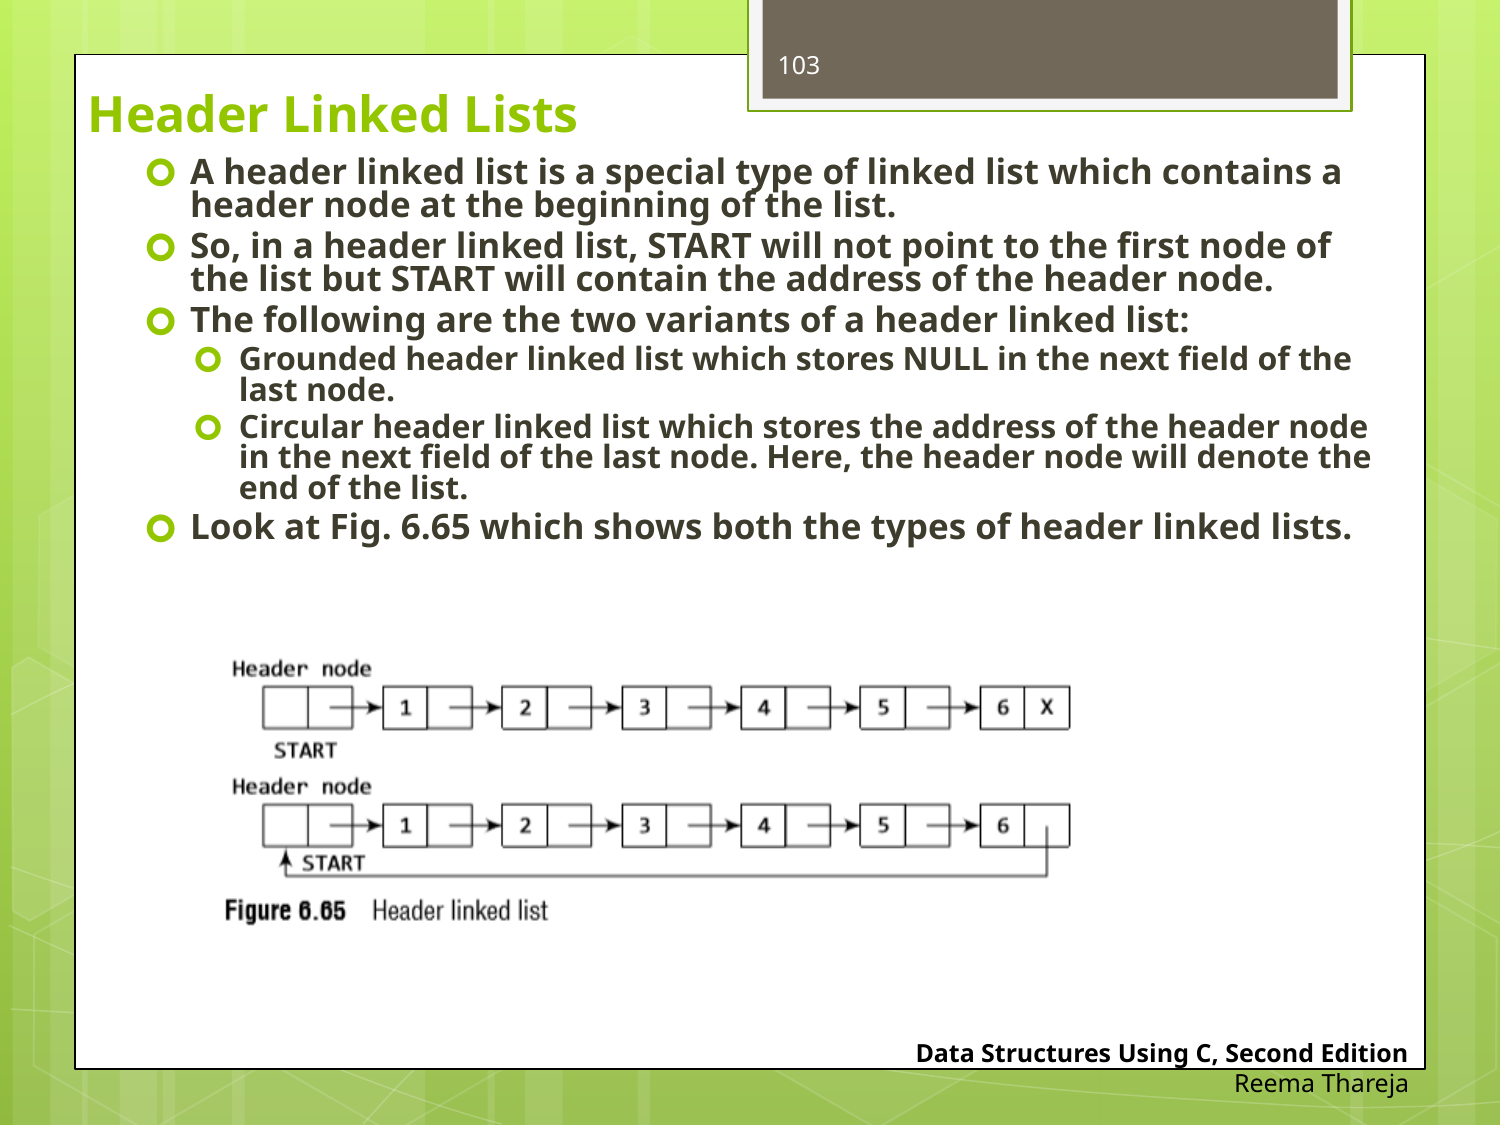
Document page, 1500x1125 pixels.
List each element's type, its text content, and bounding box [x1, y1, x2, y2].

title Header Linked Lists [72, 37, 1225, 150]
slide_number 103 [762, 36, 982, 97]
picture [206, 649, 1092, 938]
footer Data Structures Using C, Second Edition Reema Thareja [849, 1037, 1425, 1098]
list A header linked list is a special type of linked list which contains a header node at the beginning of the list. So, in a header linked list, START will not point to the first node of the list but START will contain the address of the header node. The following are the two variants of a header linked list: Grounded header linked list which stores NULL in the next field of the last node. Circular header linked list which stores the address of the header node in the next field of the last node. Here, the header node will denote the end of the list. Look at Fig. 6.65 which shows both the types of header linked lists. [118, 149, 1407, 625]
